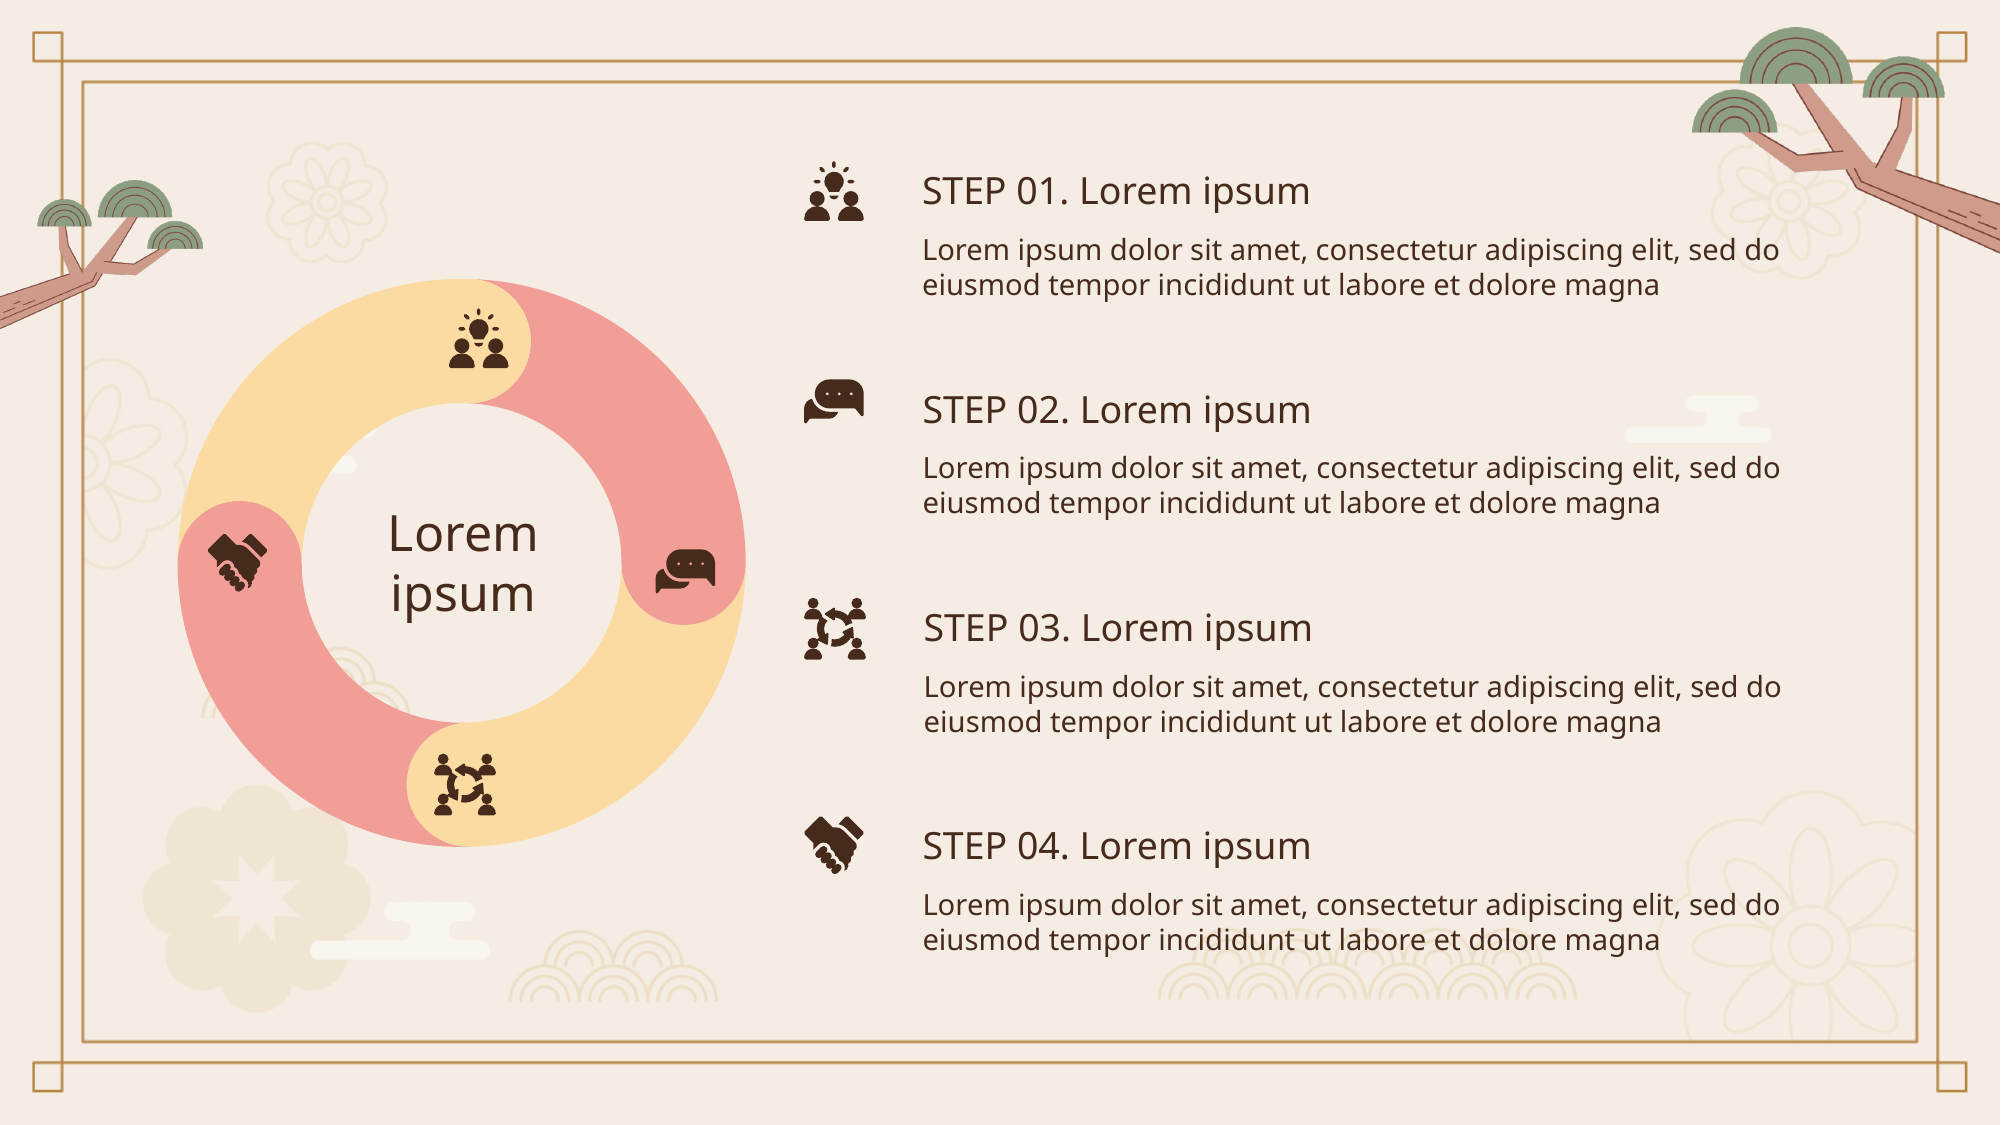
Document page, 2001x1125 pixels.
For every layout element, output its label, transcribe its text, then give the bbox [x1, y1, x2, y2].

text_box Lorem ipsum [304, 494, 623, 630]
text_box [318, 404, 605, 494]
text_box [407, 573, 746, 847]
text_box STEP 04. Lorem ipsum [907, 814, 1824, 875]
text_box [802, 814, 865, 875]
text_box Lorem ipsum dolor sit amet, consectetur adipiscing elit, sed do eiusmod tempor incididunt ut labore et dolore magna [907, 879, 1824, 964]
text_box [177, 278, 531, 563]
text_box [802, 596, 867, 660]
text_box [475, 279, 746, 625]
text_box STEP 03. Lorem ipsum [909, 596, 1825, 657]
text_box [433, 752, 497, 816]
text_box [177, 501, 471, 847]
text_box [802, 378, 865, 425]
text_box [317, 630, 606, 722]
text_box STEP 01. Lorem ipsum [907, 159, 1823, 220]
text_box STEP 02. Lorem ipsum [907, 378, 1824, 438]
text_box Lorem ipsum dolor sit amet, consectetur adipiscing elit, sed do eiusmod tempor incididunt ut labore et dolore magna [907, 442, 1824, 528]
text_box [206, 532, 268, 593]
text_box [654, 548, 717, 595]
text_box Lorem ipsum dolor sit amet, consectetur adipiscing elit, sed do eiusmod tempor incididunt ut labore et dolore magna [907, 224, 1823, 309]
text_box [802, 159, 864, 222]
text_box Lorem ipsum dolor sit amet, consectetur adipiscing elit, sed do eiusmod tempor incididunt ut labore et dolore magna [909, 660, 1825, 746]
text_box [447, 307, 509, 369]
picture [0, 0, 2000, 1125]
